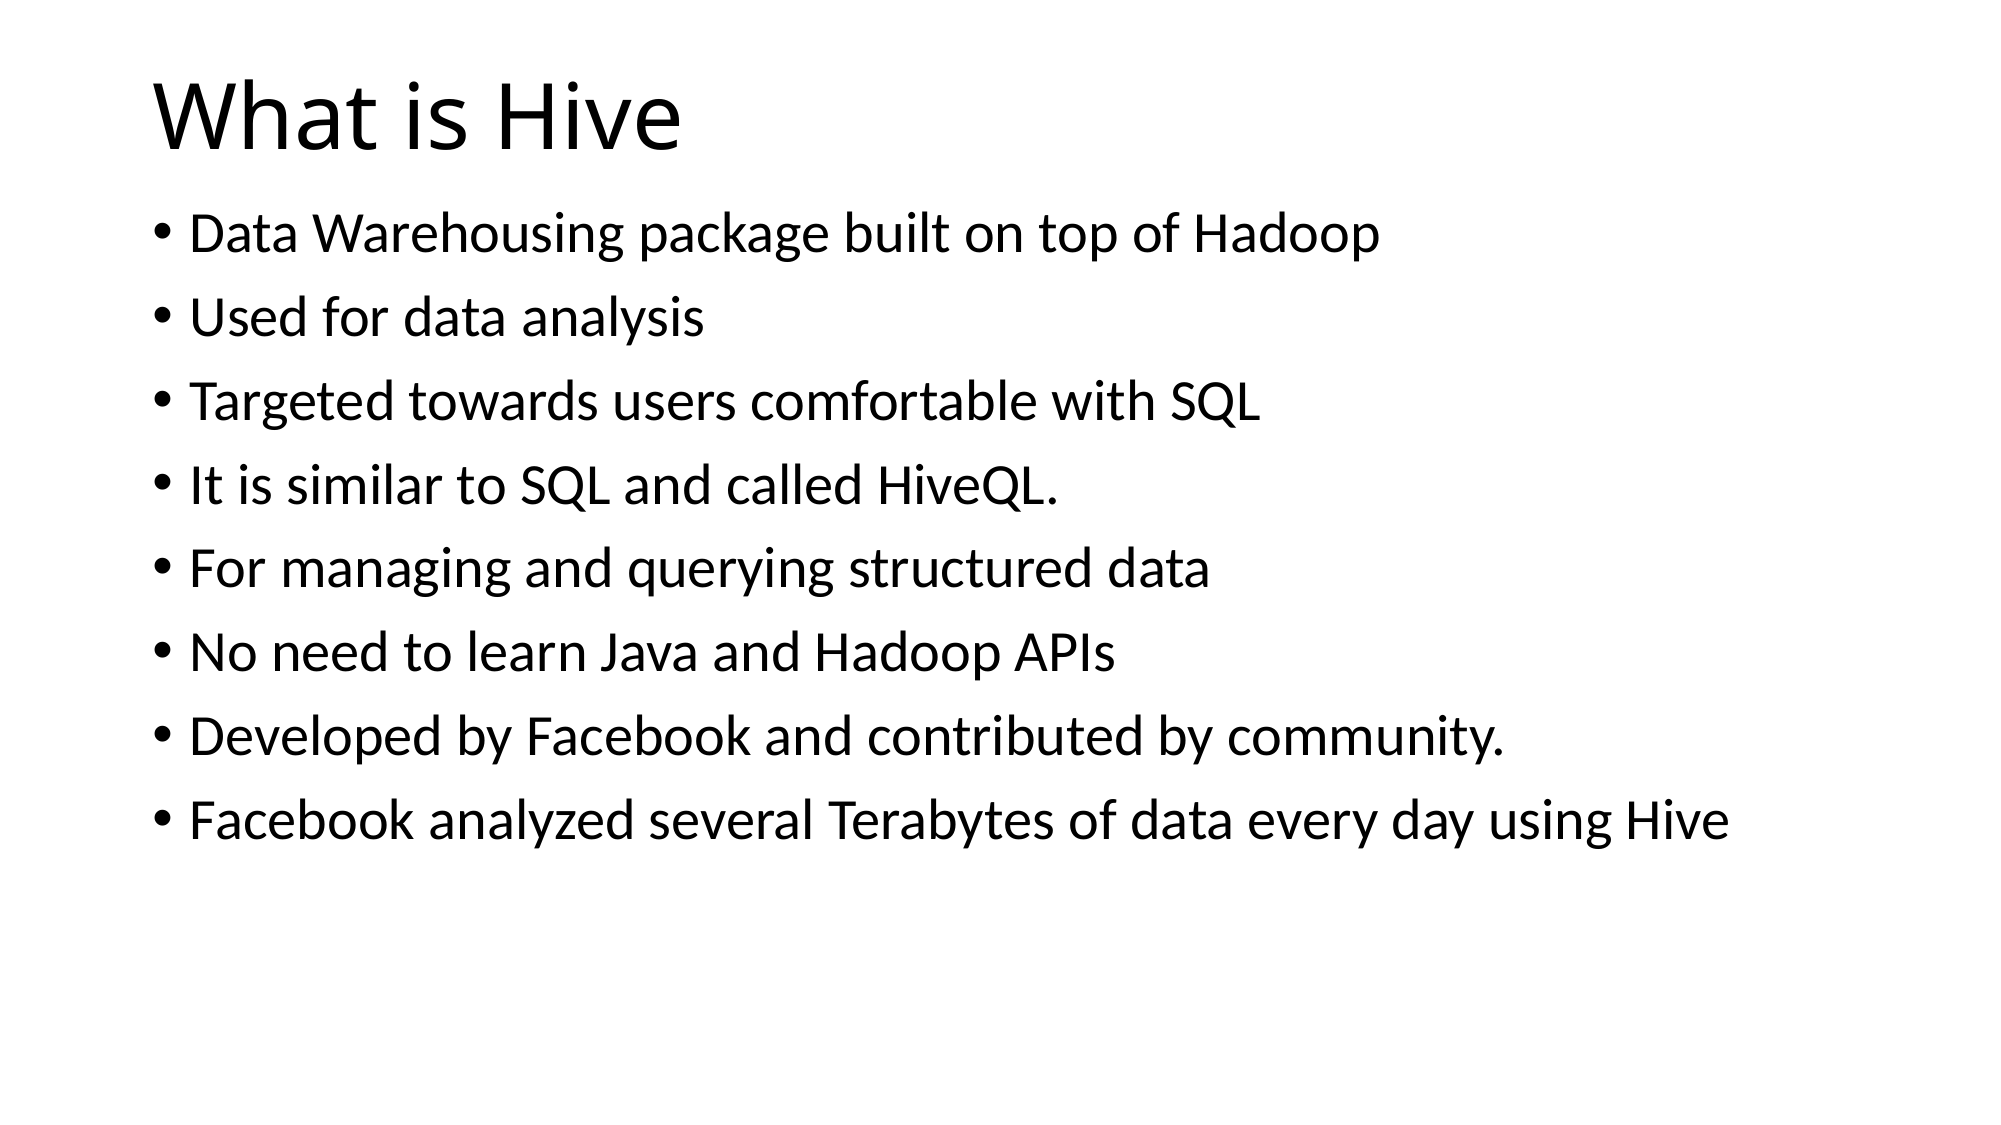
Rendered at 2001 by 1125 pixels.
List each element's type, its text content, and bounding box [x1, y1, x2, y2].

list Data Warehousing package built on top of Hadoop Used for data analysis Targeted towards users comfortable with SQL It is similar to SQL and called HiveQL. For managing and querying structured data No need to learn Java and Hadoop APIs Developed by Facebook and contributed by community. Facebook analyzed several Terabytes of data every day using Hive [137, 195, 1863, 1014]
title What is Hive [137, 59, 1863, 180]
